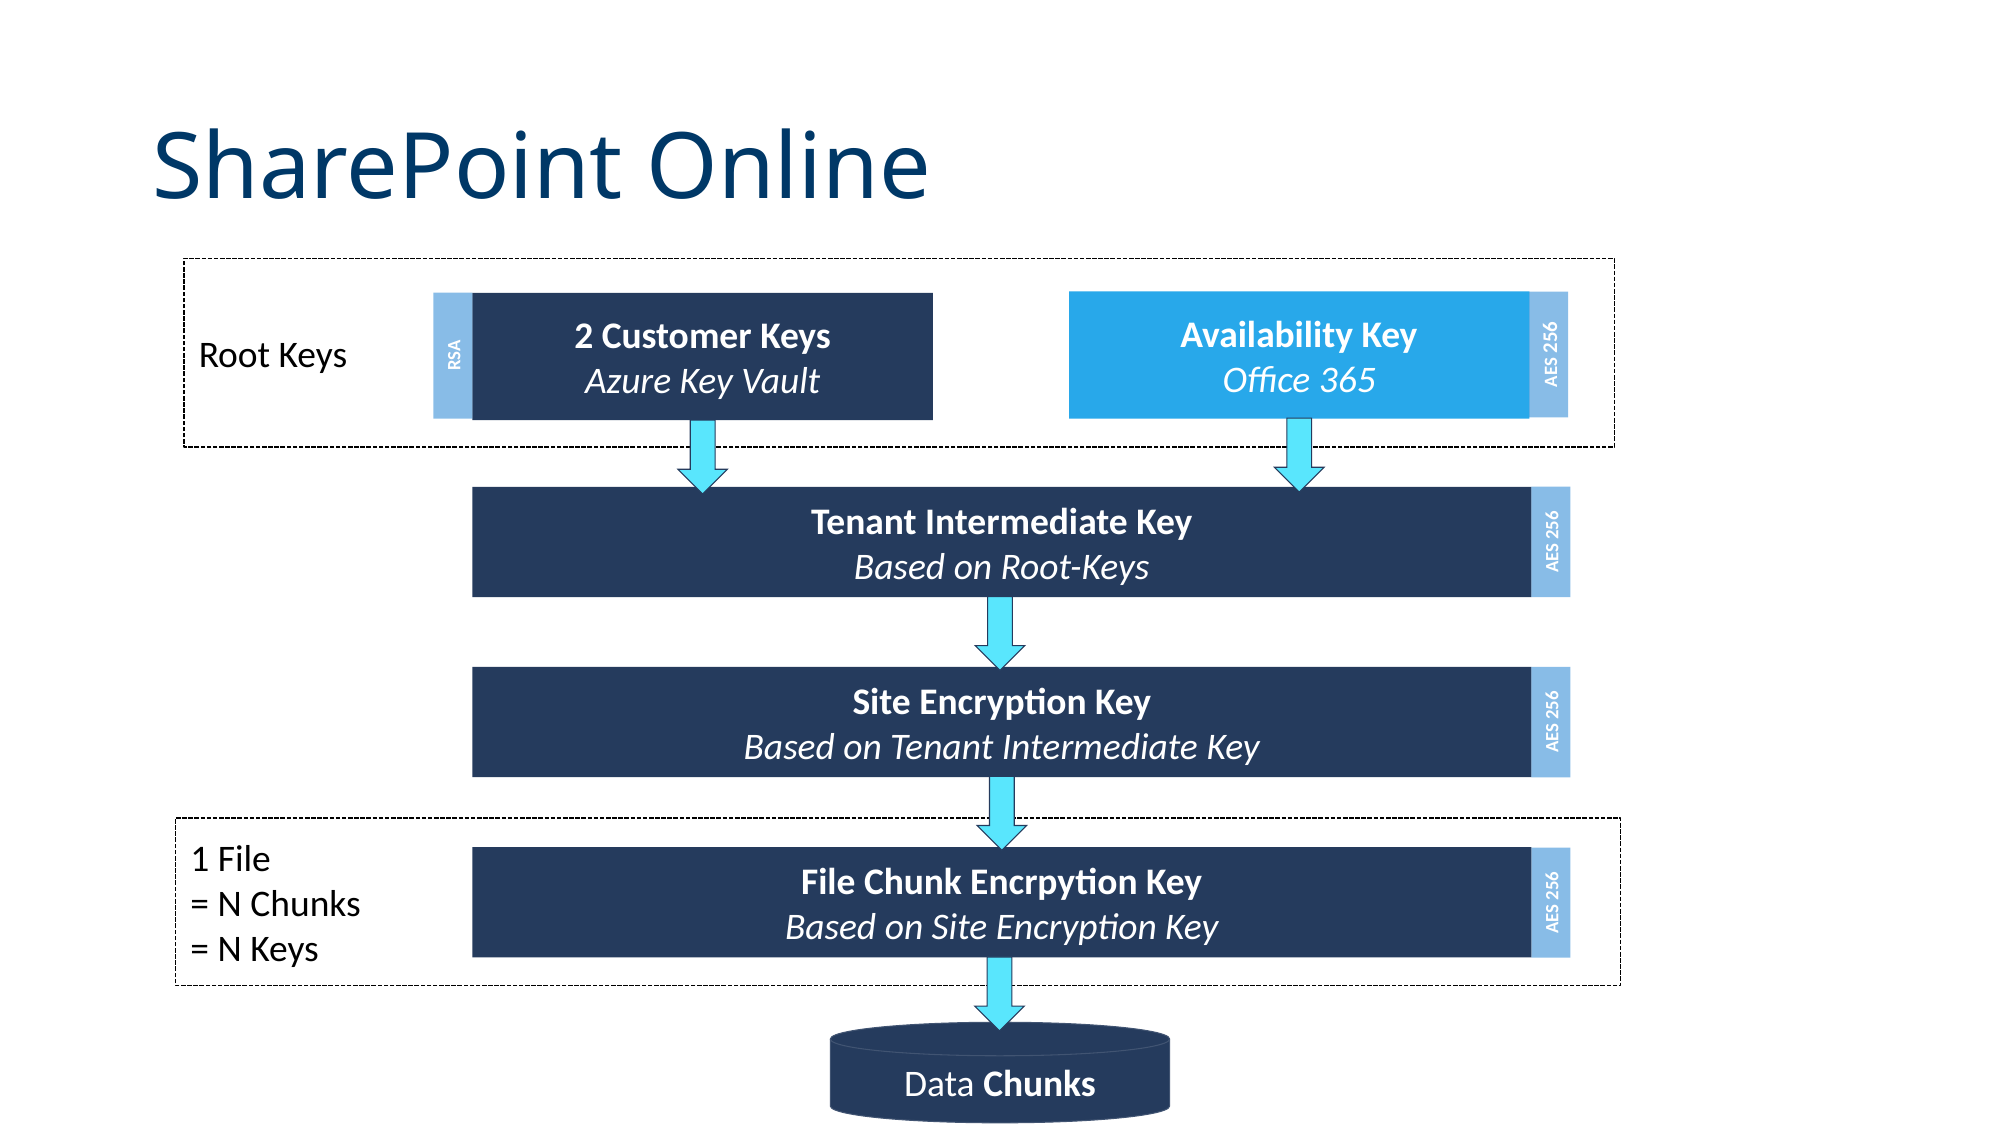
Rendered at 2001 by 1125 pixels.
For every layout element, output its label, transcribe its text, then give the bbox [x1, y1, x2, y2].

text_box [433, 292, 933, 421]
text_box [975, 778, 1028, 846]
text_box [973, 598, 1027, 666]
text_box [472, 666, 1571, 778]
text_box [973, 958, 1026, 1032]
text_box 1 File = N Chunks = N Keys [1008, 817, 1621, 986]
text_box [472, 846, 1571, 958]
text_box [1068, 291, 1569, 419]
text_box [676, 421, 729, 486]
text_box 1 File = N Chunks = N Keys [175, 817, 995, 986]
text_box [472, 486, 1571, 598]
text_box Data Chunks [829, 1021, 1171, 1124]
text_box [1273, 419, 1326, 486]
title SharePoint Online [137, 59, 1863, 278]
text_box Root Keys [184, 258, 1615, 447]
